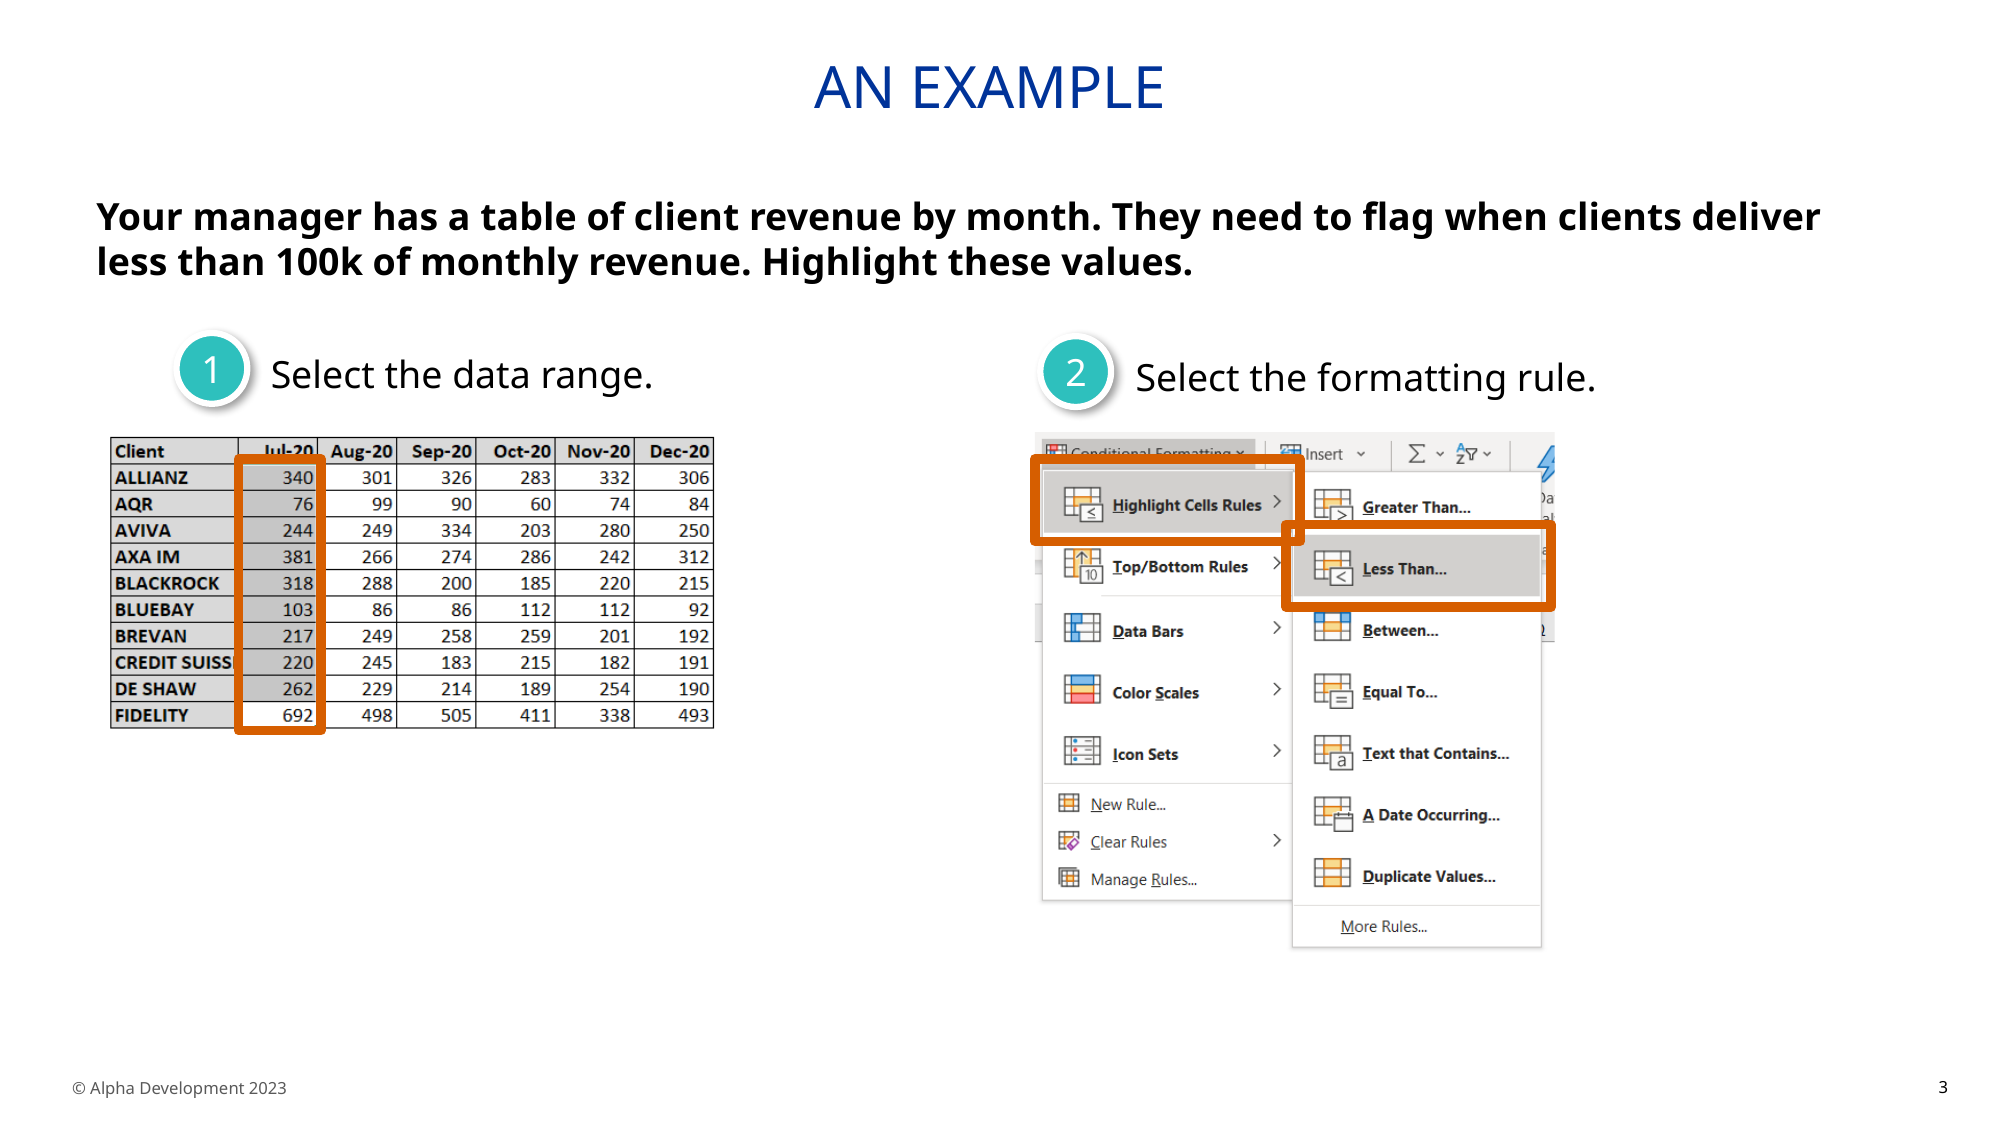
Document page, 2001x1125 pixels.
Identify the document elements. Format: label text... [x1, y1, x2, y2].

title AN example [82, 42, 1898, 138]
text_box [1034, 335, 1591, 542]
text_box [176, 332, 647, 731]
text_box Your manager has a table of client revenue by month. They need to flag when clients deliver less than 100k of monthly revenue. Highlight these values. [81, 185, 1898, 291]
picture [1034, 542, 1555, 965]
picture [89, 414, 728, 754]
